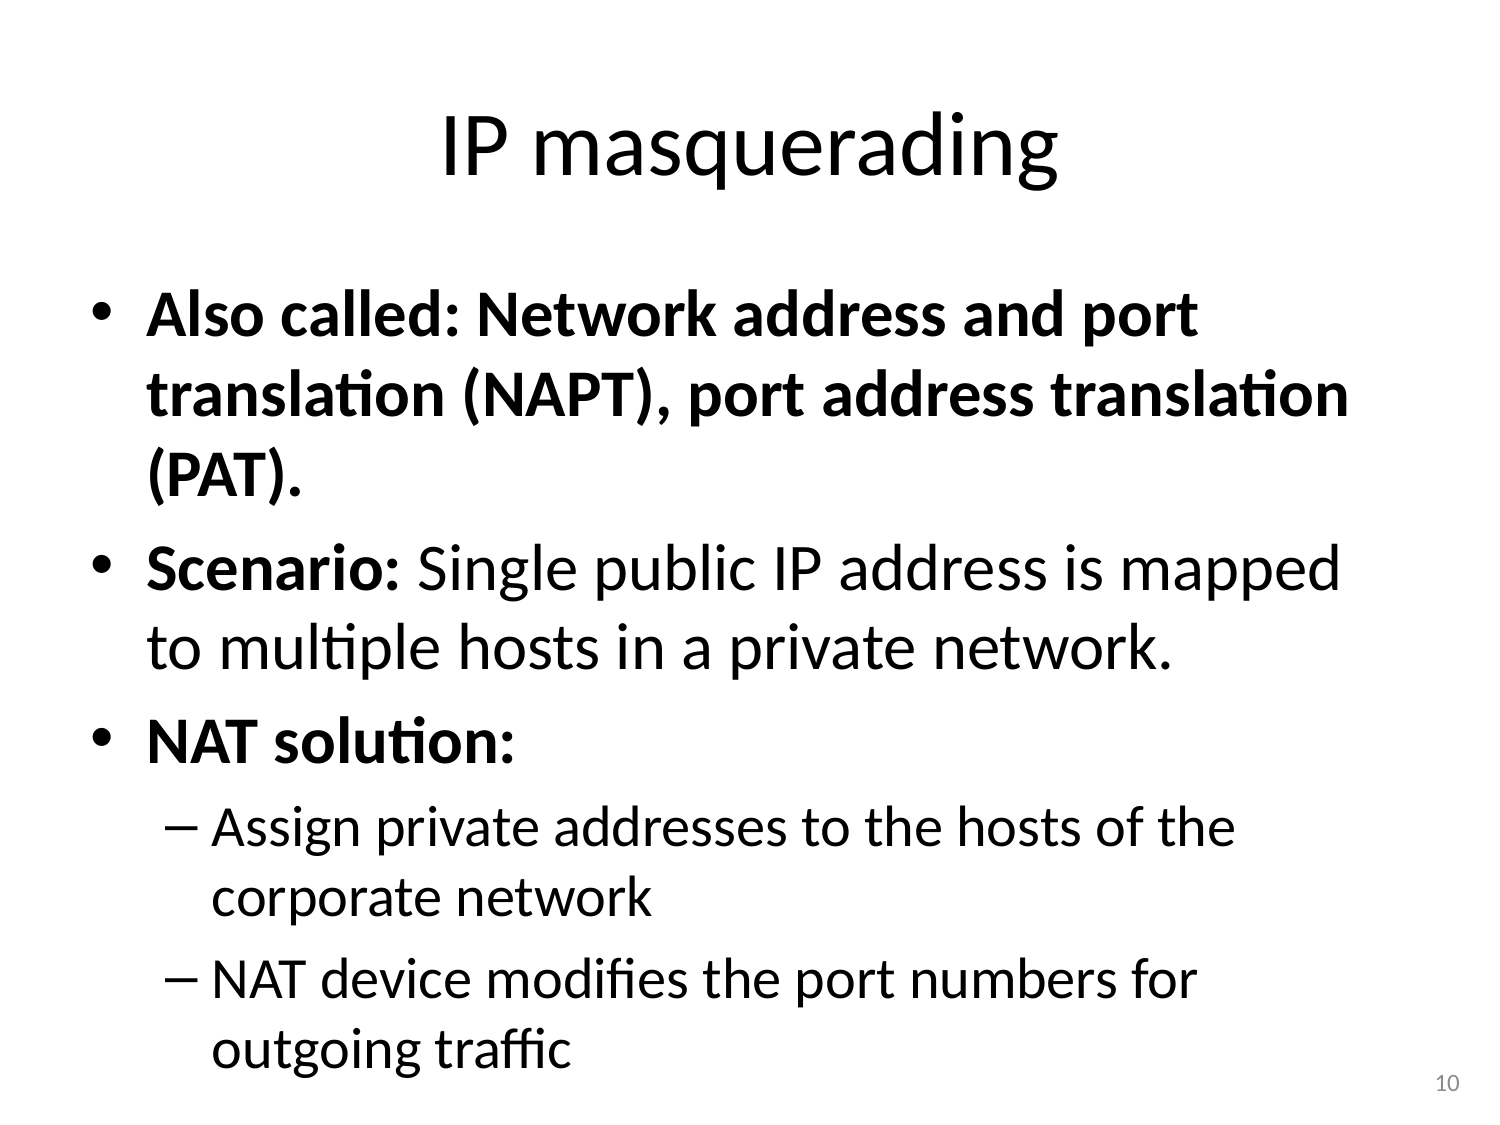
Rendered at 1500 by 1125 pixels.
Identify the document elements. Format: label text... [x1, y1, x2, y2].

slide_number 10 [1162, 1062, 1475, 1100]
title IP masquerading [75, 45, 1425, 233]
list Also called: Network address and port translation (NAPT), port address translation (PAT). Scenario: Single public IP address is mapped to multiple hosts in a private network. NAT solution: Assign private addresses to the hosts of the corporate network NAT device modifies the port numbers for outgoing traffic [75, 262, 1425, 1005]
